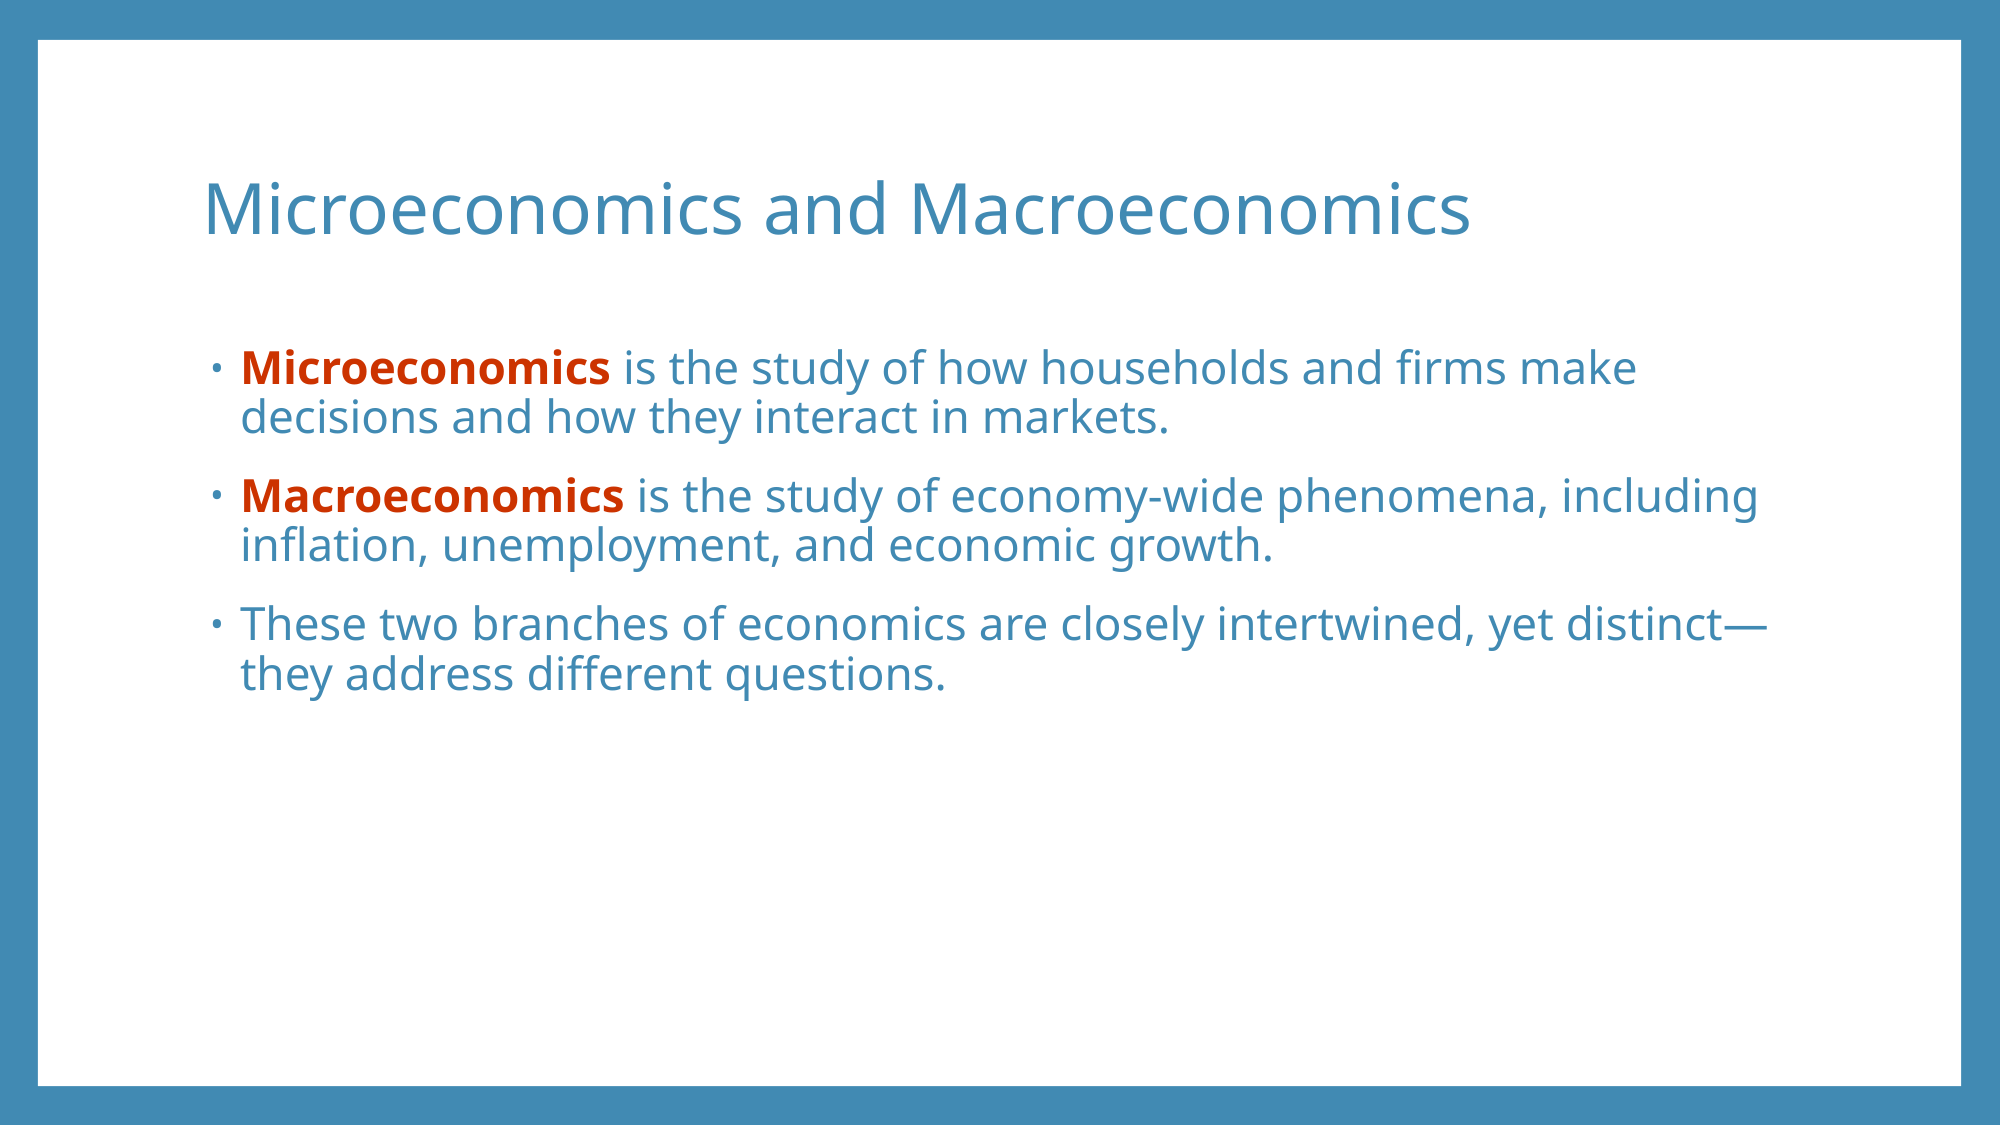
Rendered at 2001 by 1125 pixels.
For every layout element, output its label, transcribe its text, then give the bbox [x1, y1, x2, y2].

list Microeconomics is the study of how households and firms make decisions and how they interact in markets. Macroeconomics is the study of economy-wide phenomena, including inflation, unemployment, and economic growth. These two branches of economics are closely intertwined, yet distinct—they address different questions. [187, 337, 1808, 1000]
title Microeconomics and Macroeconomics [187, 99, 1808, 323]
